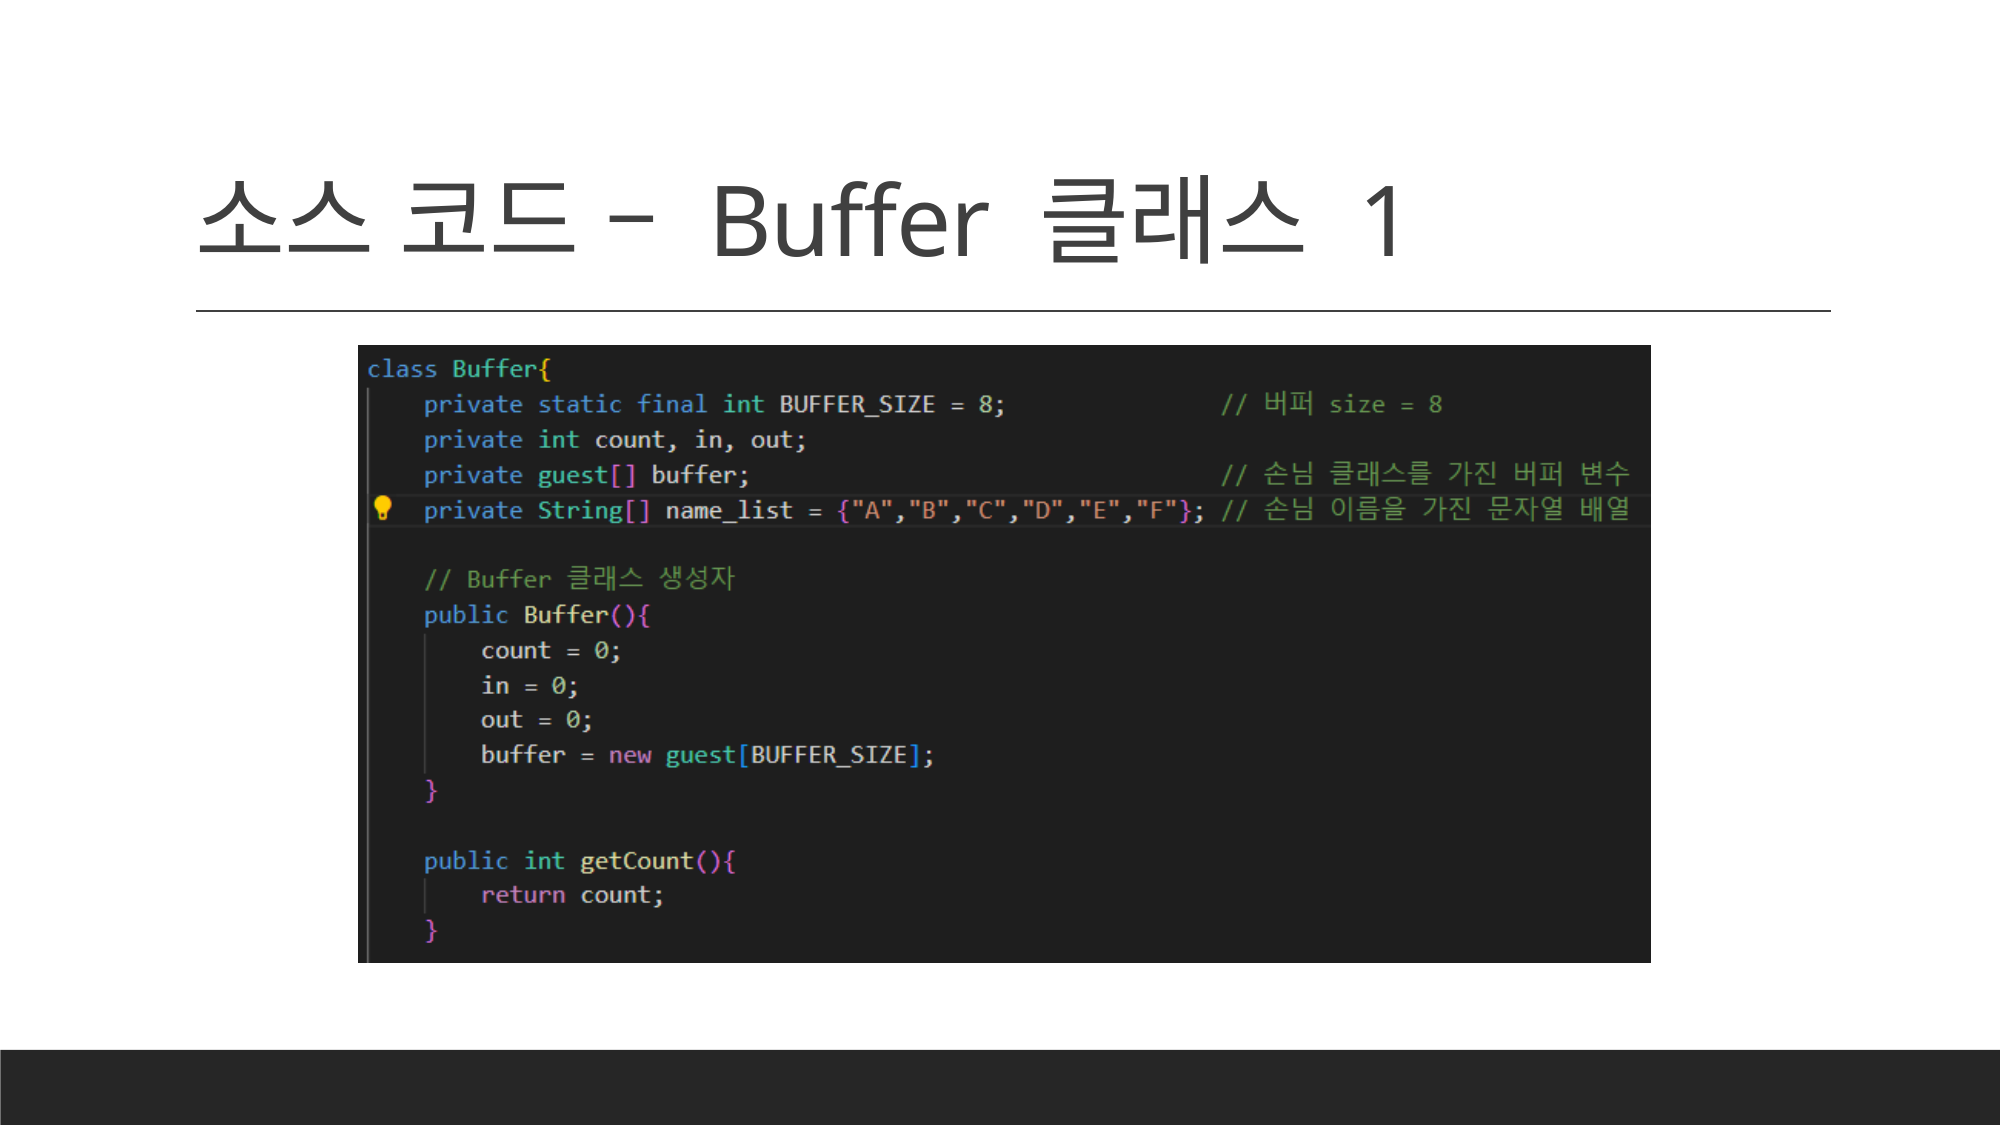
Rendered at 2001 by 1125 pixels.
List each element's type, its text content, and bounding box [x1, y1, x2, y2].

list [358, 345, 1652, 964]
title 소스 코드 – Buffer 클래스 1 [180, 47, 1830, 285]
